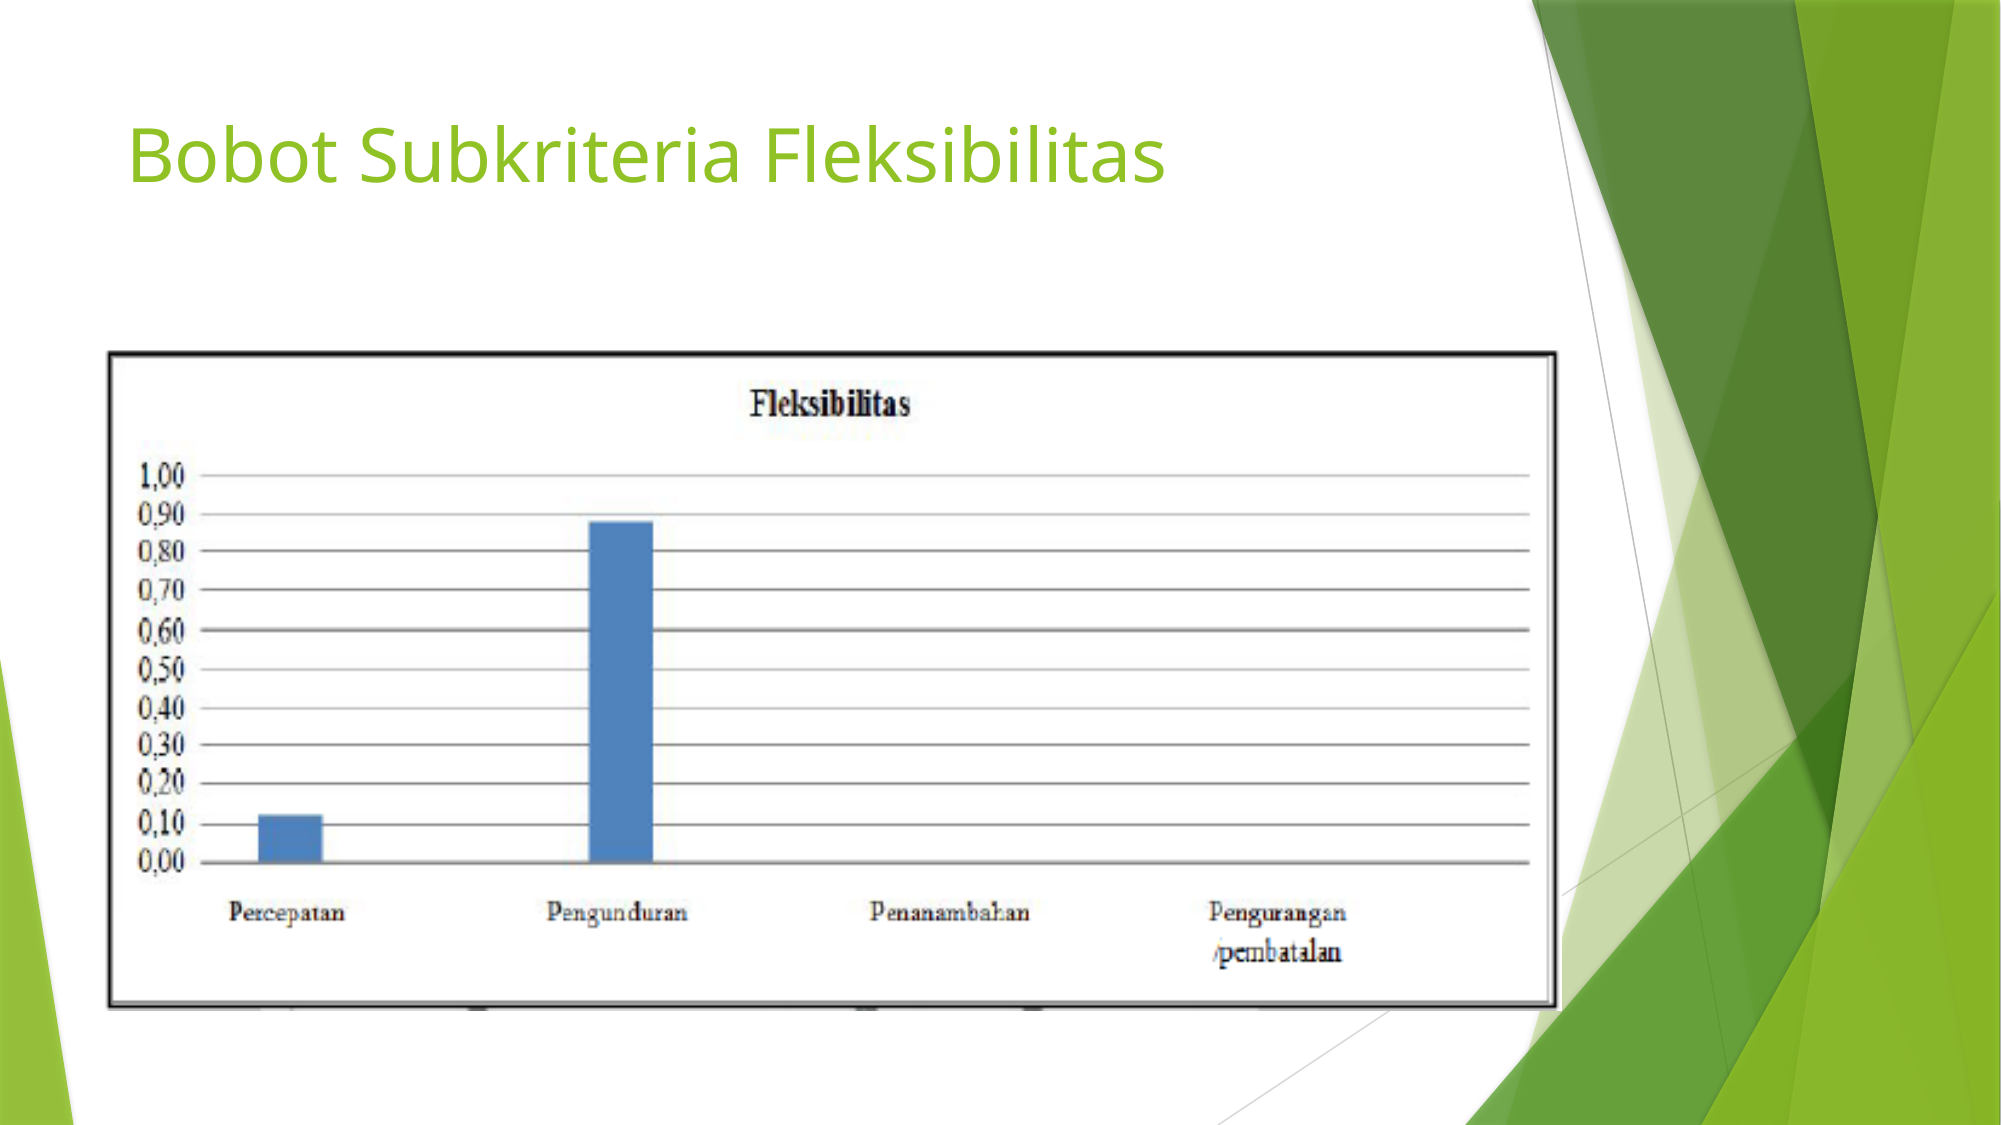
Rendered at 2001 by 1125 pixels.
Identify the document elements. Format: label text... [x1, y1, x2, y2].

picture [103, 348, 1563, 1011]
title Bobot Subkriteria Fleksibilitas [111, 99, 1522, 317]
